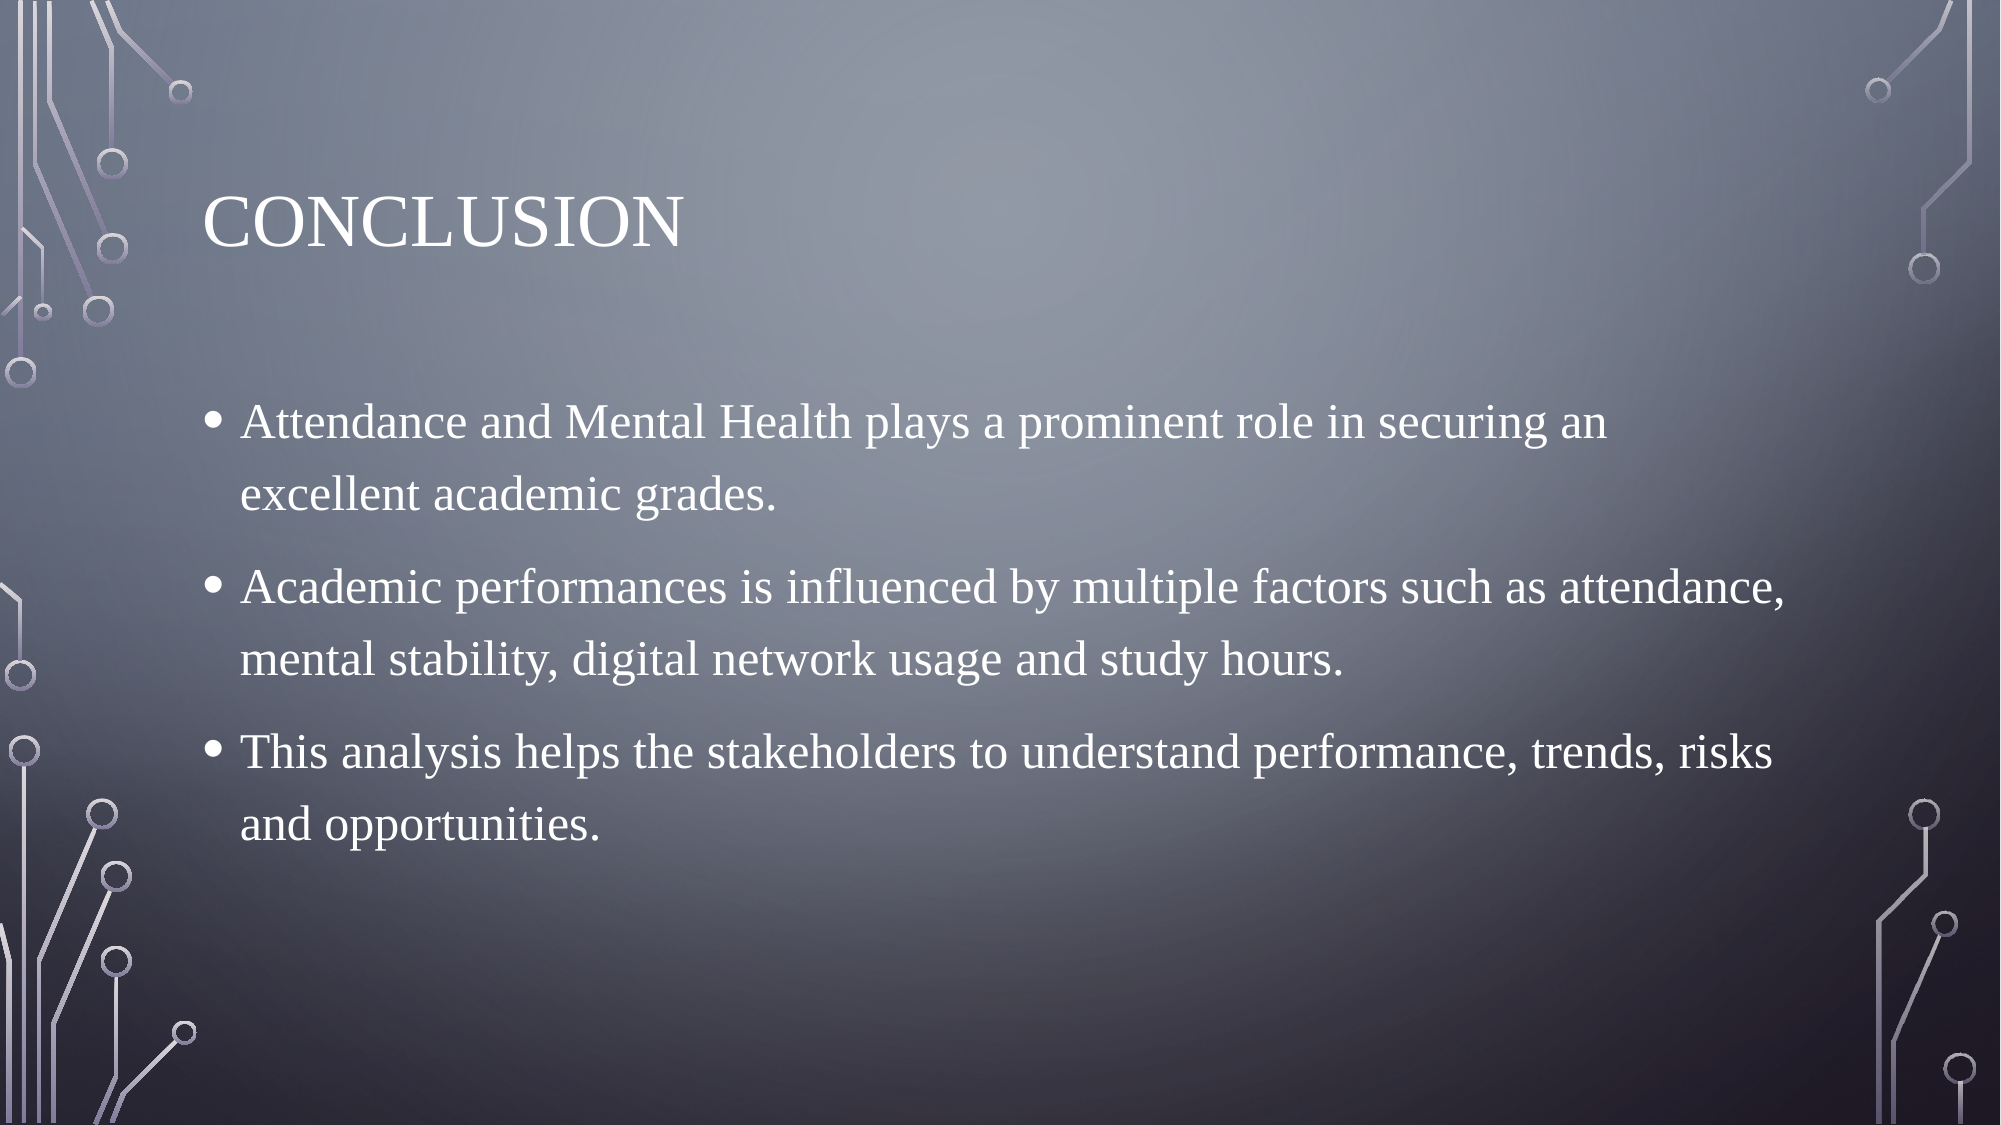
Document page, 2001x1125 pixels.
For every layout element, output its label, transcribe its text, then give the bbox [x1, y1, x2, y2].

title Conclusion [187, 101, 1813, 344]
list Attendance and Mental Health plays a prominent role in securing an excellent academic grades. Academic performances is influenced by multiple factors such as attendance, mental stability, digital network usage and study hours. This analysis helps the stakeholders to understand performance, trends, risks and opportunities. [187, 369, 1813, 950]
